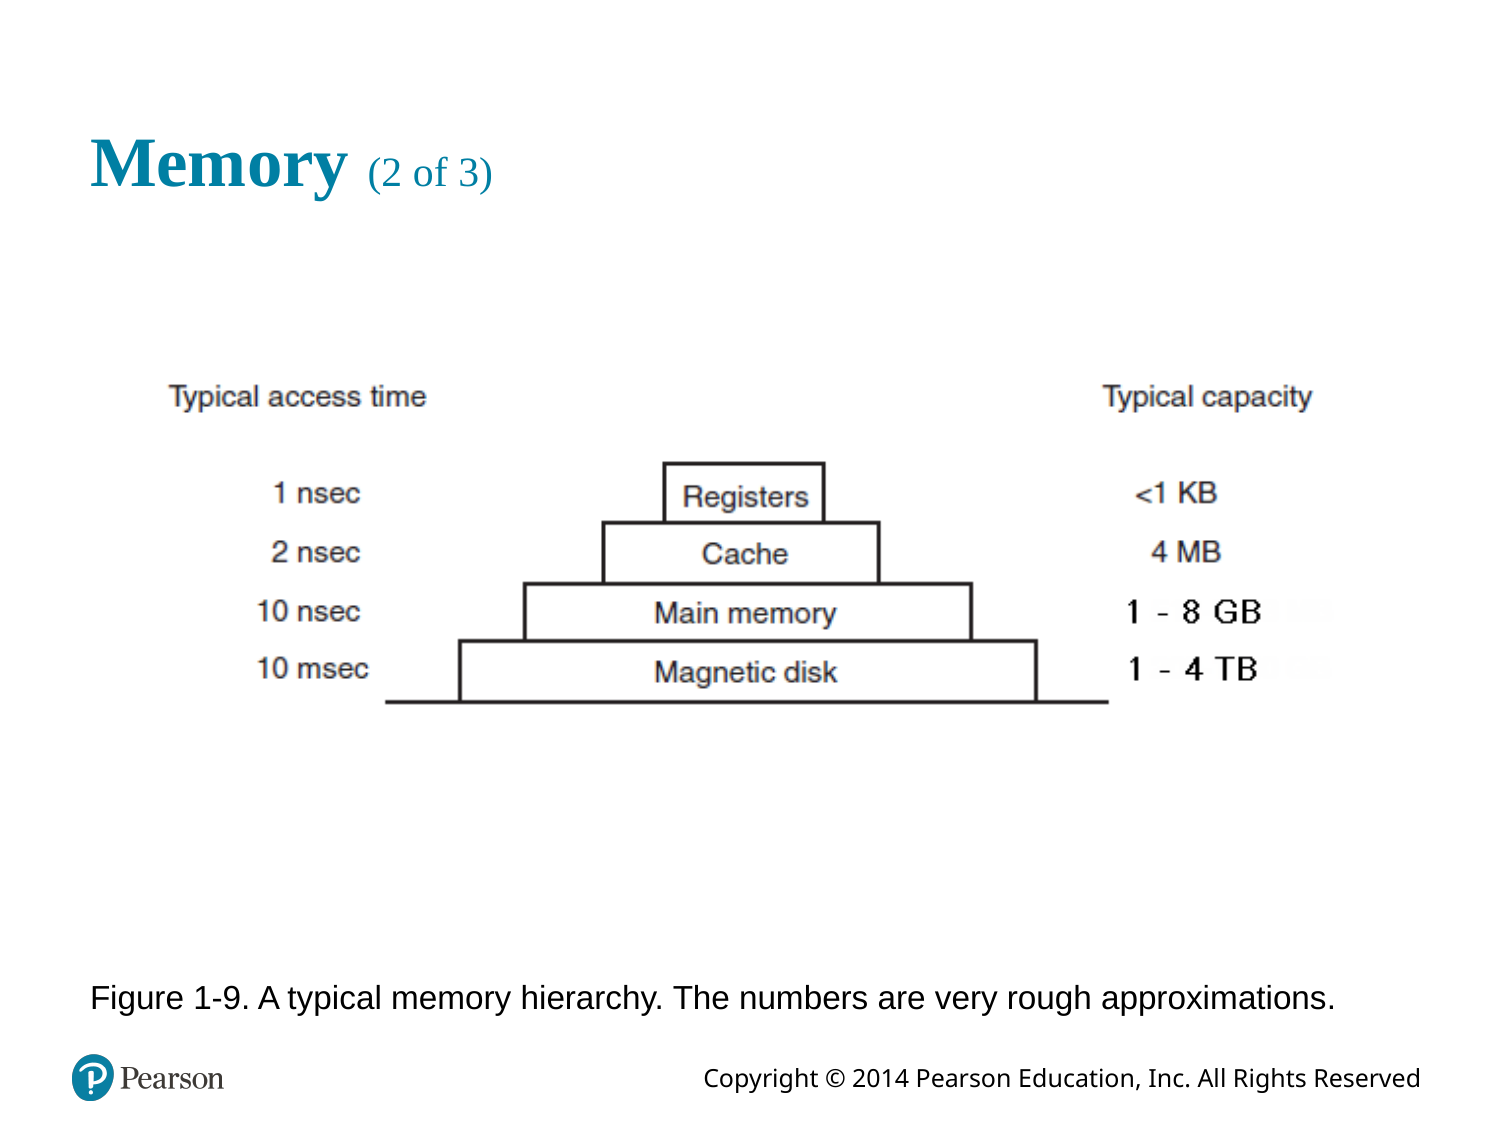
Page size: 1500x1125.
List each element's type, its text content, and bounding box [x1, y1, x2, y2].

title Memory (2 of 3) [75, 40, 1425, 216]
picture [72, 1087, 83, 1101]
picture [135, 340, 1414, 809]
picture [98, 1054, 224, 1101]
list Figure 1-9. A typical memory hierarchy. The numbers are very rough approximations. [75, 880, 1425, 1031]
picture [72, 1054, 88, 1070]
picture [80, 1063, 106, 1088]
